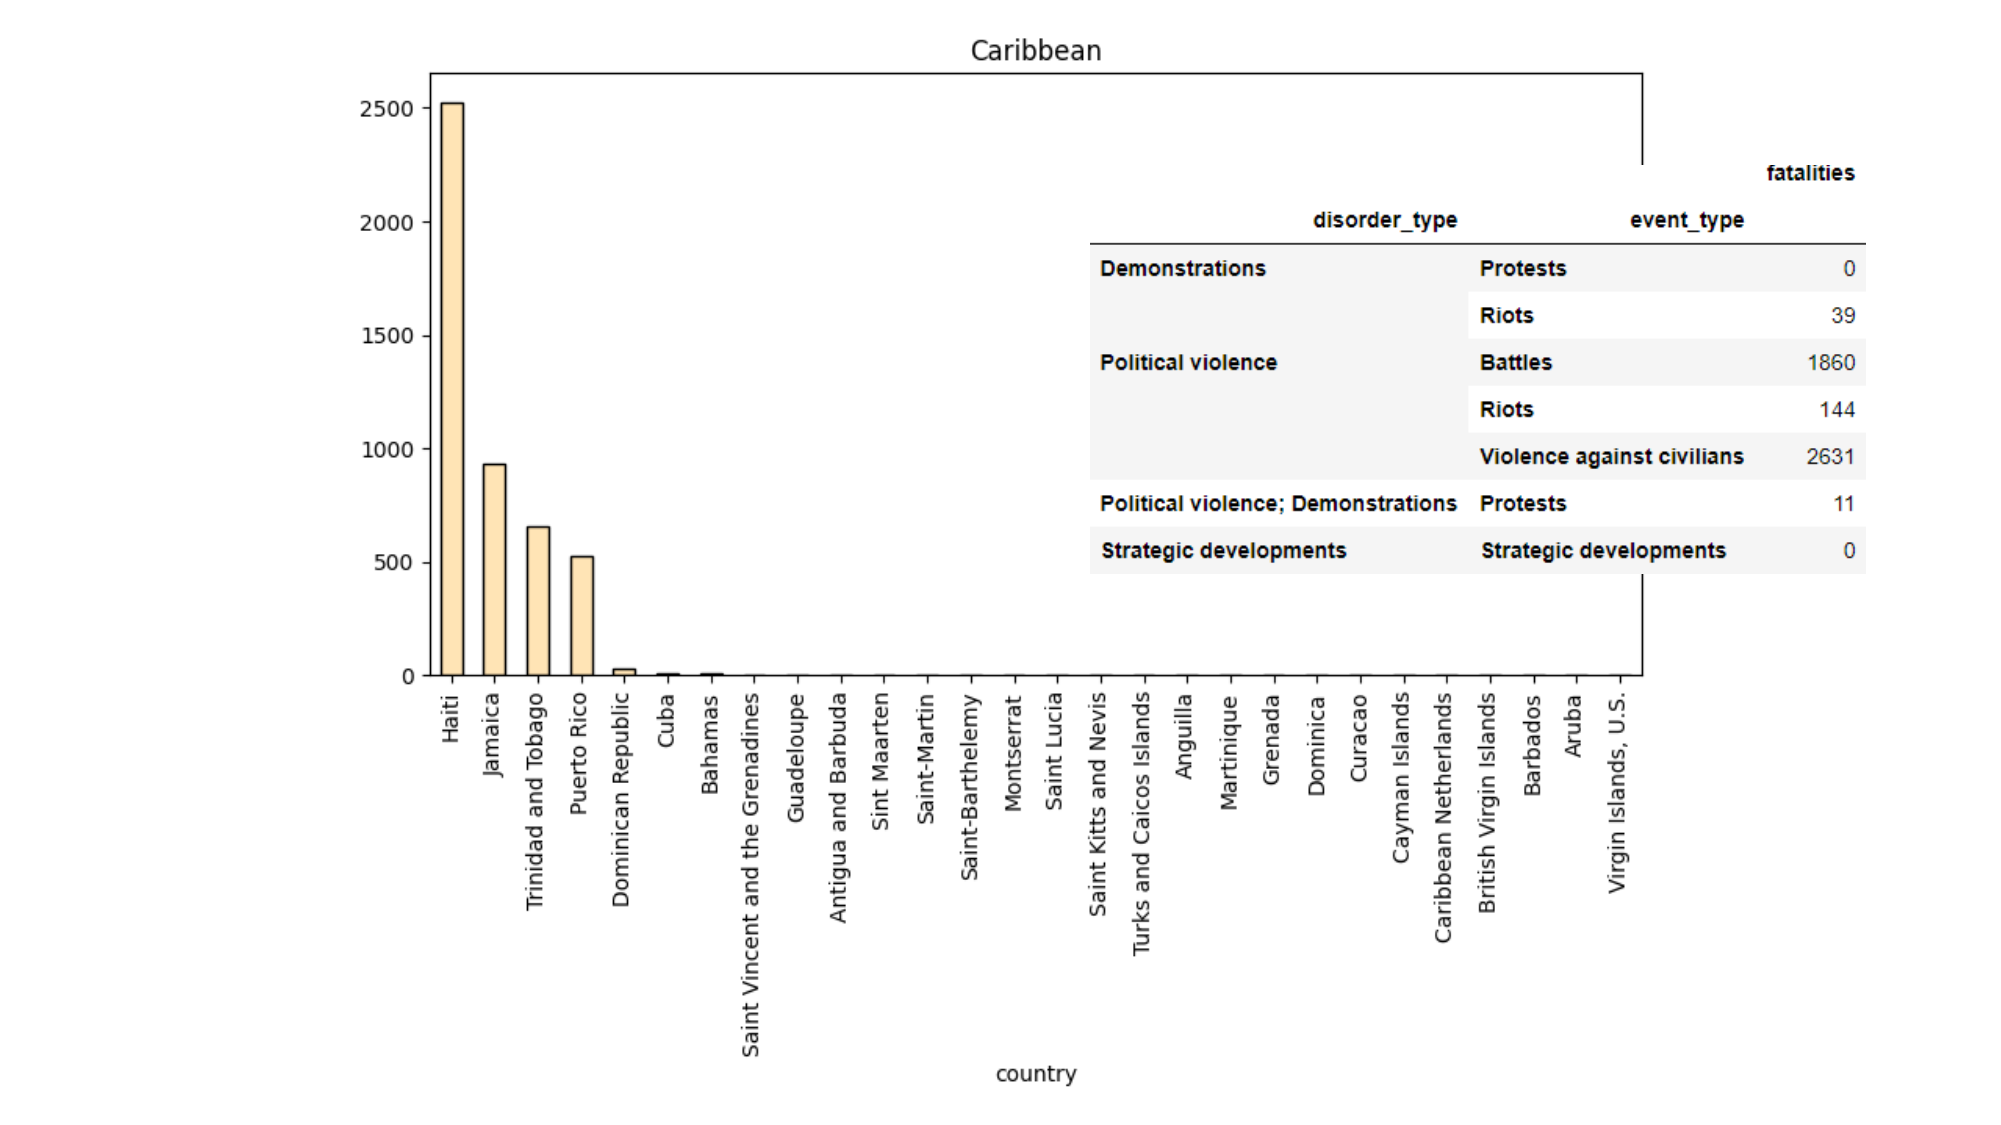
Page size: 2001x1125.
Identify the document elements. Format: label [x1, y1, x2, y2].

picture [344, 23, 1866, 1102]
